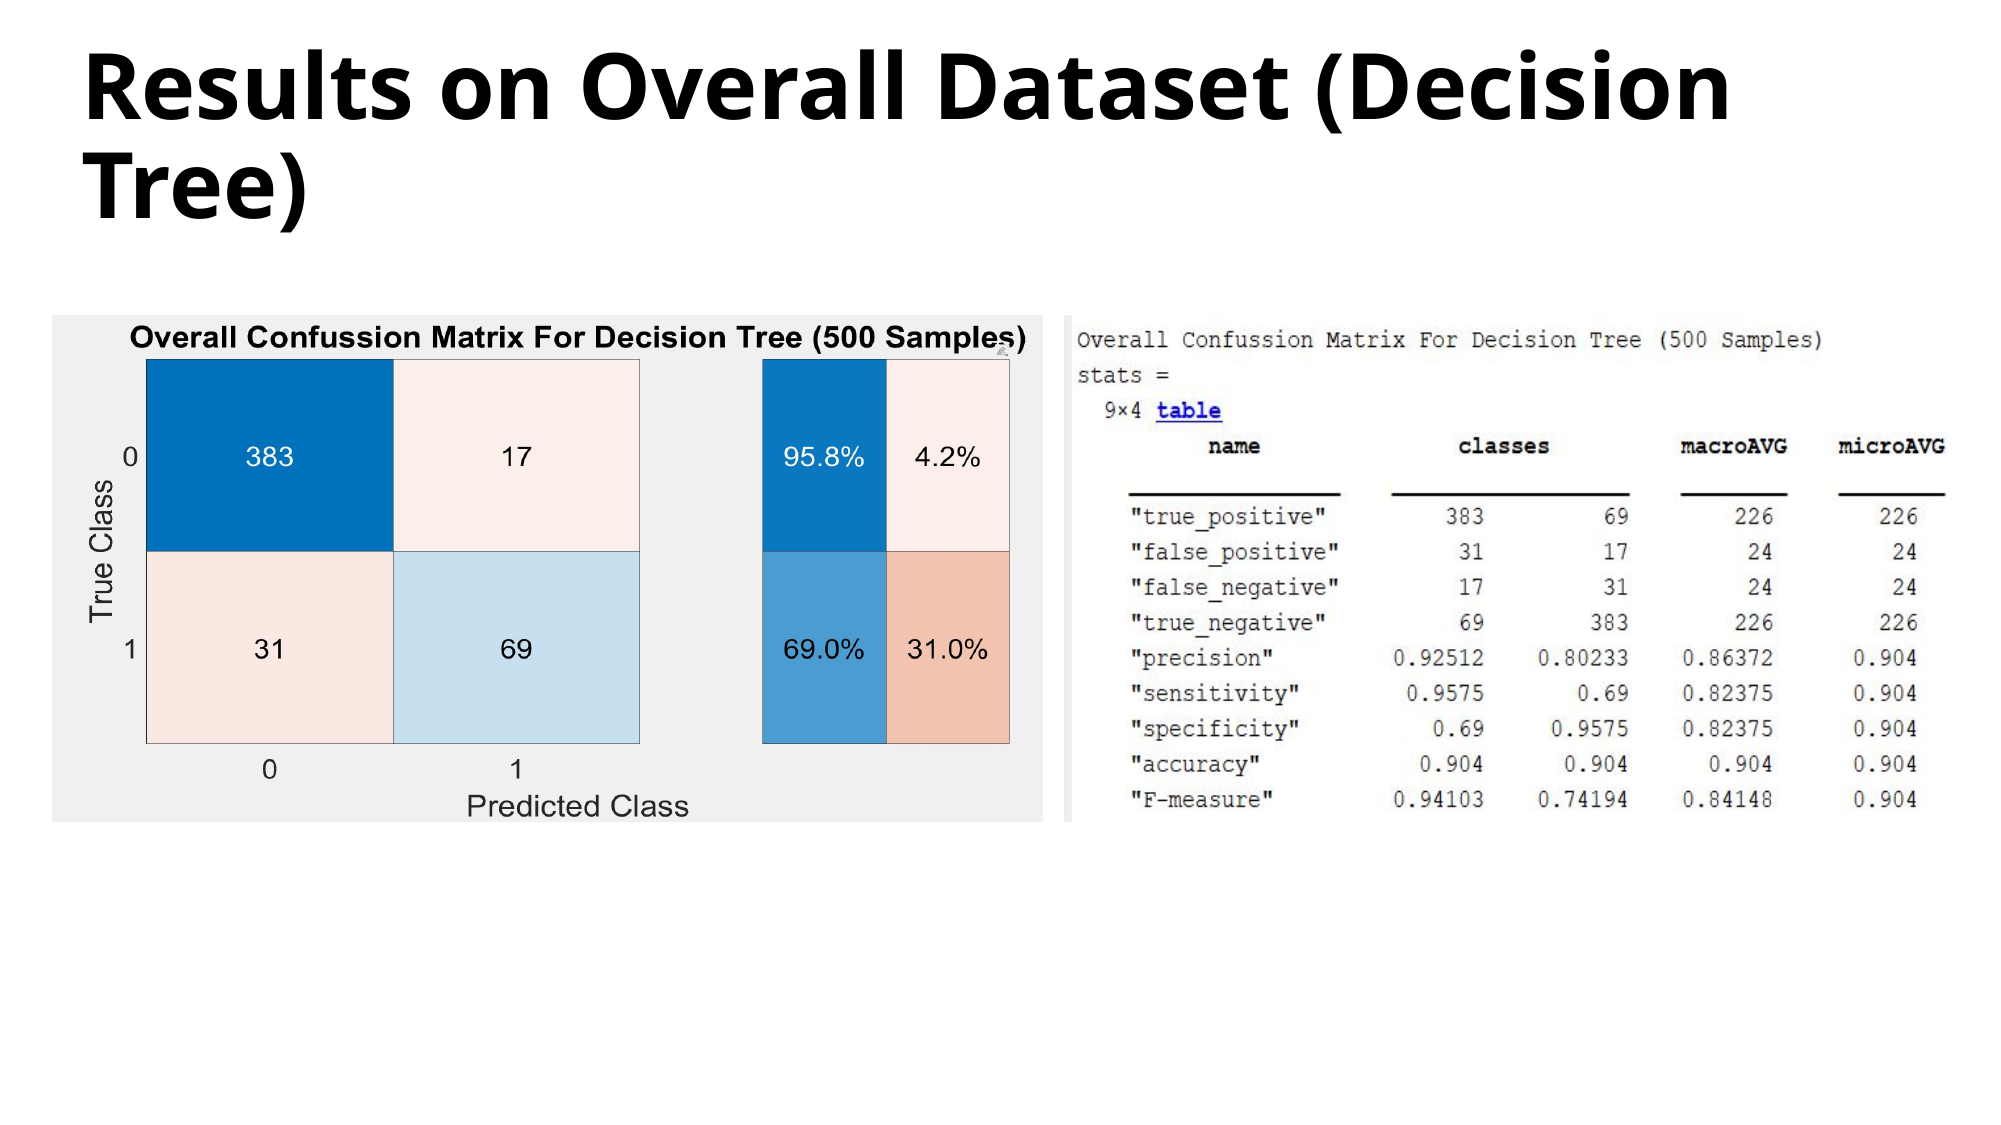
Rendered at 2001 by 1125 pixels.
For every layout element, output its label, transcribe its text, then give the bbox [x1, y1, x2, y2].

picture [1064, 315, 1988, 822]
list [52, 315, 1043, 822]
title Results on Overall Dataset (Decision Tree) [66, 30, 1792, 249]
